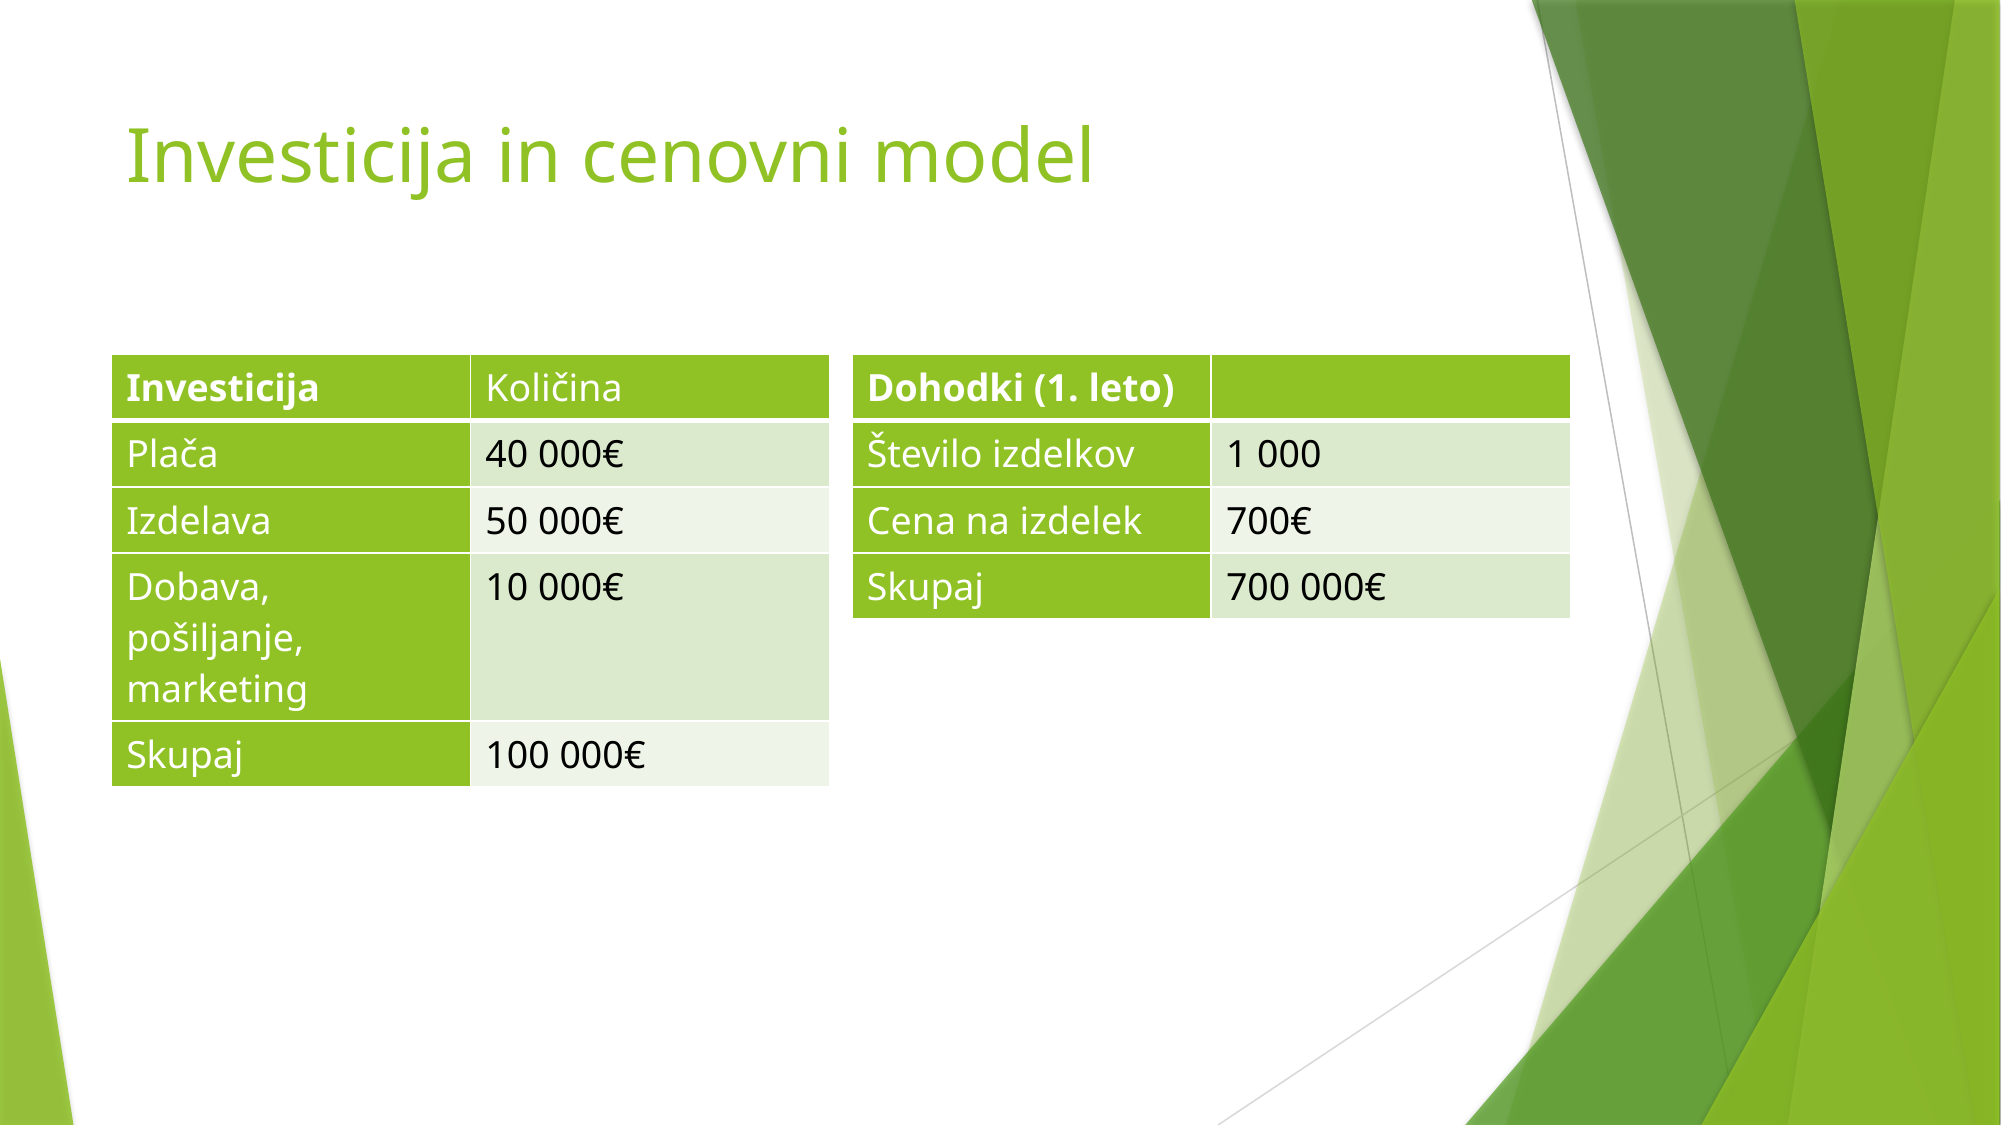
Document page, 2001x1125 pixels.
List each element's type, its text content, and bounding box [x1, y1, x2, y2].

table_cell Plača [112, 423, 470, 486]
table_cell Število izdelkov [853, 423, 1210, 486]
table_cell 700 000€ [1212, 554, 1570, 618]
table_cell 50 000€ [471, 488, 829, 552]
table_cell 100 000€ [471, 722, 829, 786]
table_cell Skupaj [853, 554, 1210, 618]
title Investicija in cenovni model [111, 99, 1522, 317]
table_cell 40 000€ [471, 423, 829, 486]
table_header Investicija [112, 355, 470, 418]
table_header [1212, 355, 1570, 418]
table_cell 1 000 [1212, 423, 1570, 486]
table_cell 700€ [1212, 488, 1570, 552]
table_cell 10 000€ [471, 554, 829, 720]
table_header Dohodki (1. leto) [853, 355, 1210, 418]
table_cell Cena na izdelek [853, 488, 1210, 552]
table_cell Dobava, pošiljanje, marketing [112, 554, 470, 720]
table_cell Izdelava [112, 488, 470, 552]
table_cell Skupaj [112, 722, 470, 786]
table_header Količina [471, 355, 829, 418]
